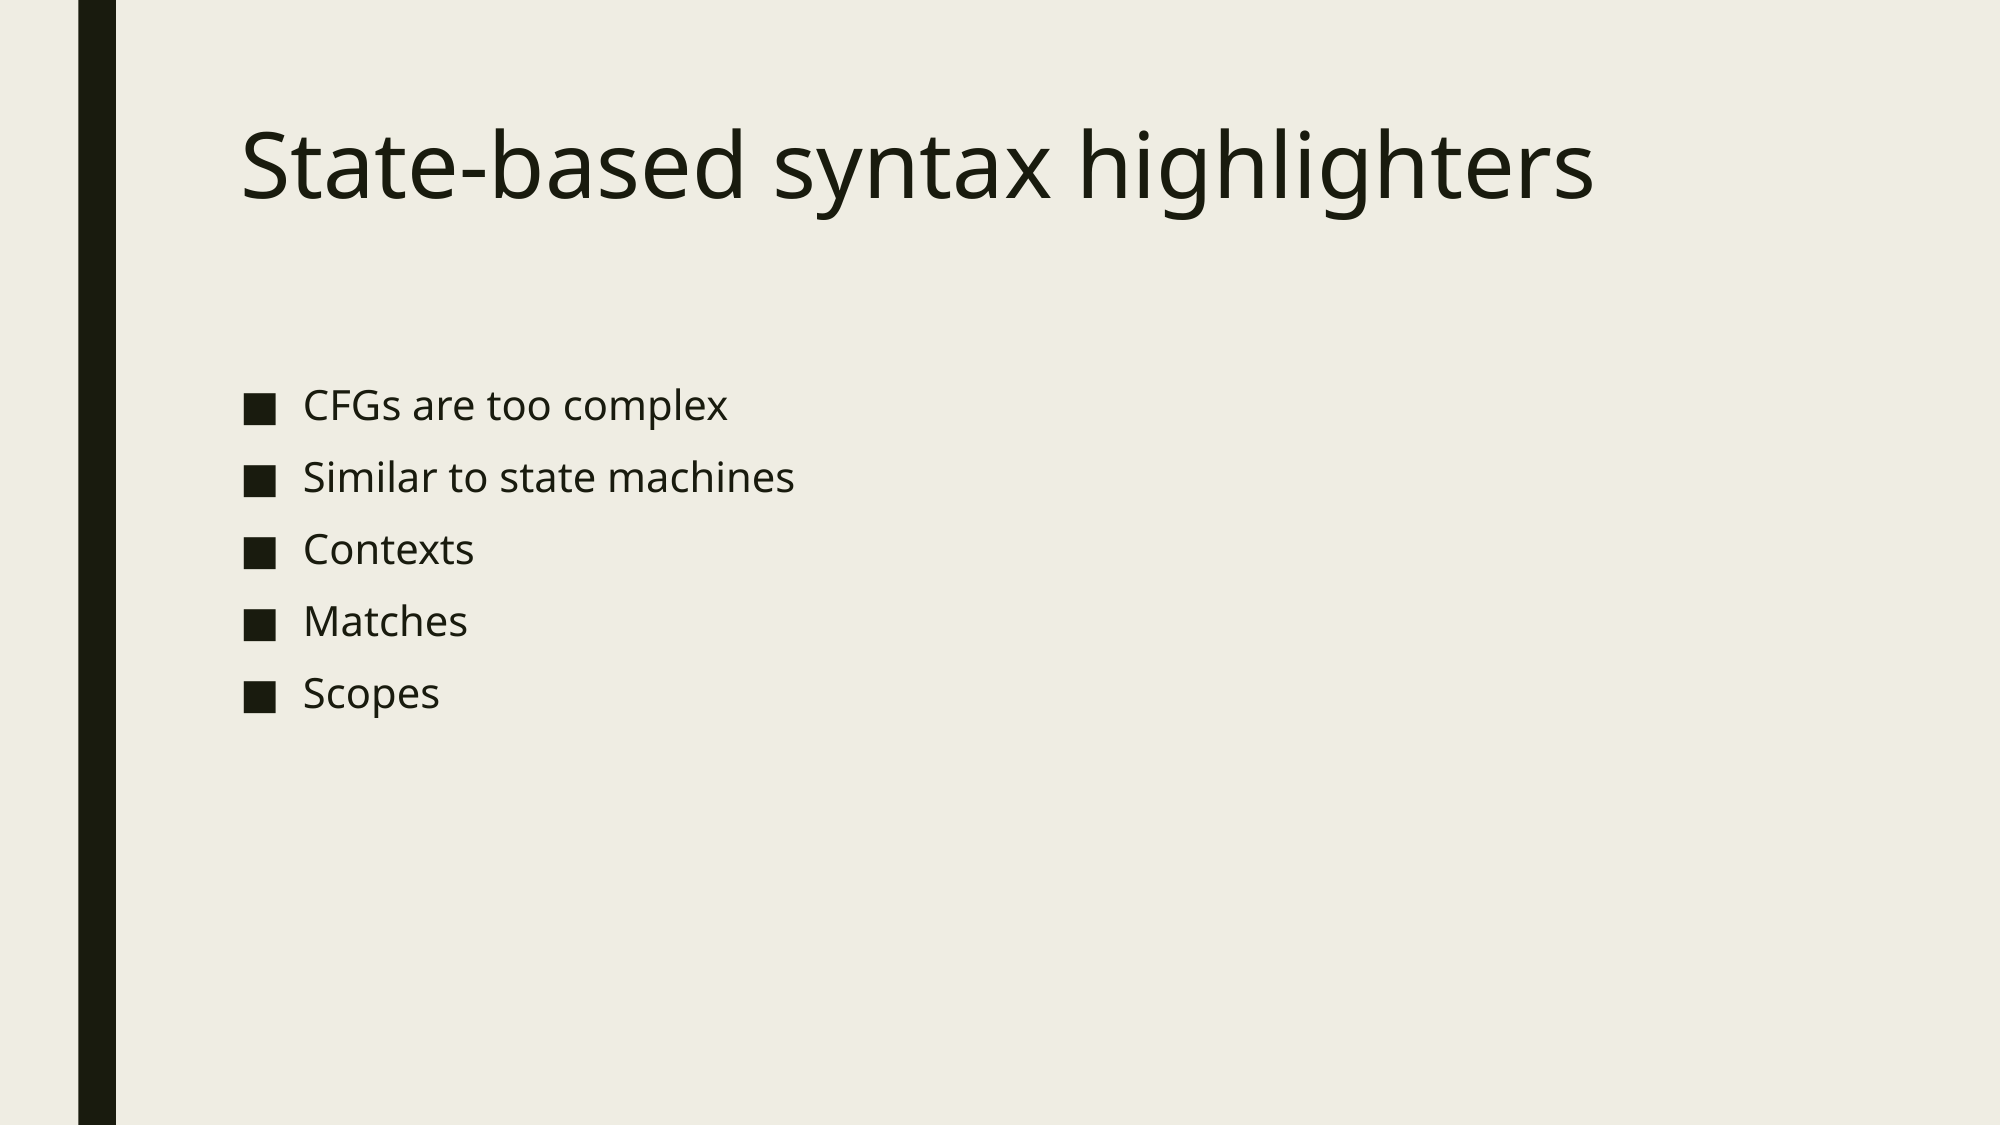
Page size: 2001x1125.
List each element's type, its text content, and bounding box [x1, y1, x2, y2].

title State-based syntax highlighters [225, 112, 1800, 357]
list CFGs are too complex Similar to state machines Contexts Matches Scopes [225, 375, 1800, 963]
